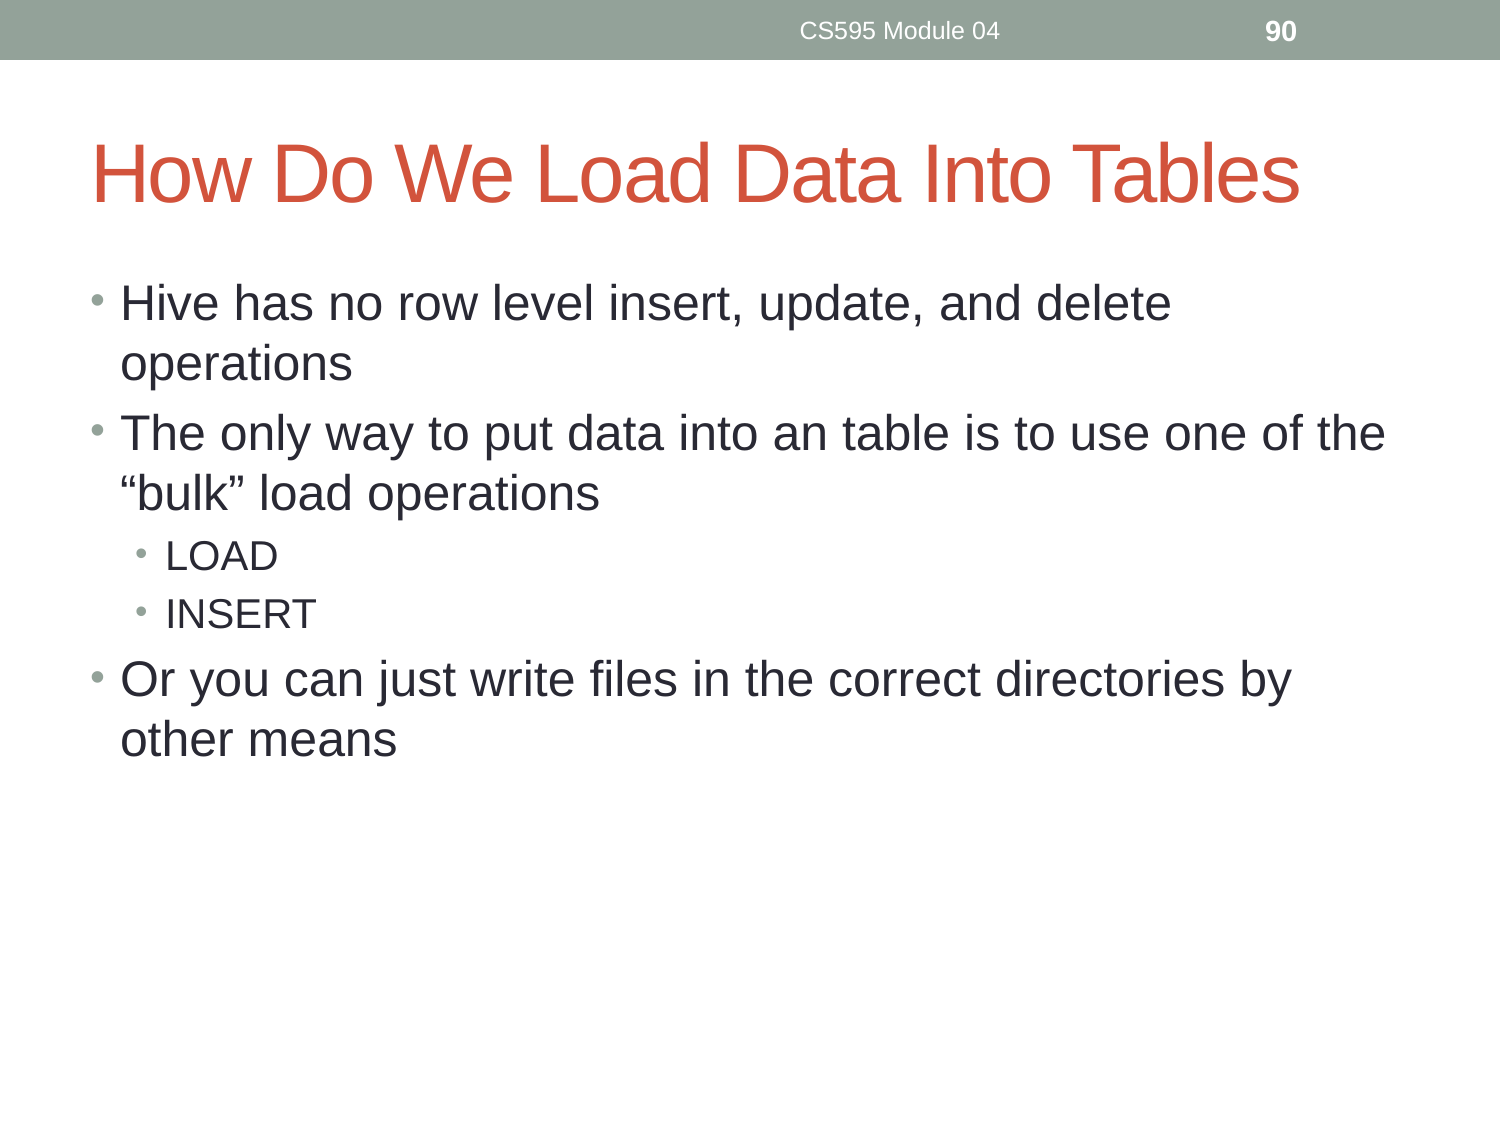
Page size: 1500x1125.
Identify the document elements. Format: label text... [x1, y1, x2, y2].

list Hive has no row level insert, update, and delete operations The only way to put data into an table is to use one of the “bulk” load operations LOAD INSERT Or you can just write files in the correct directories by other means [75, 262, 1425, 1063]
slide_number 90 [1250, 3, 1425, 57]
title How Do We Load Data Into Tables [75, 87, 1425, 250]
footer CS595 Module 04 [562, 3, 1238, 57]
